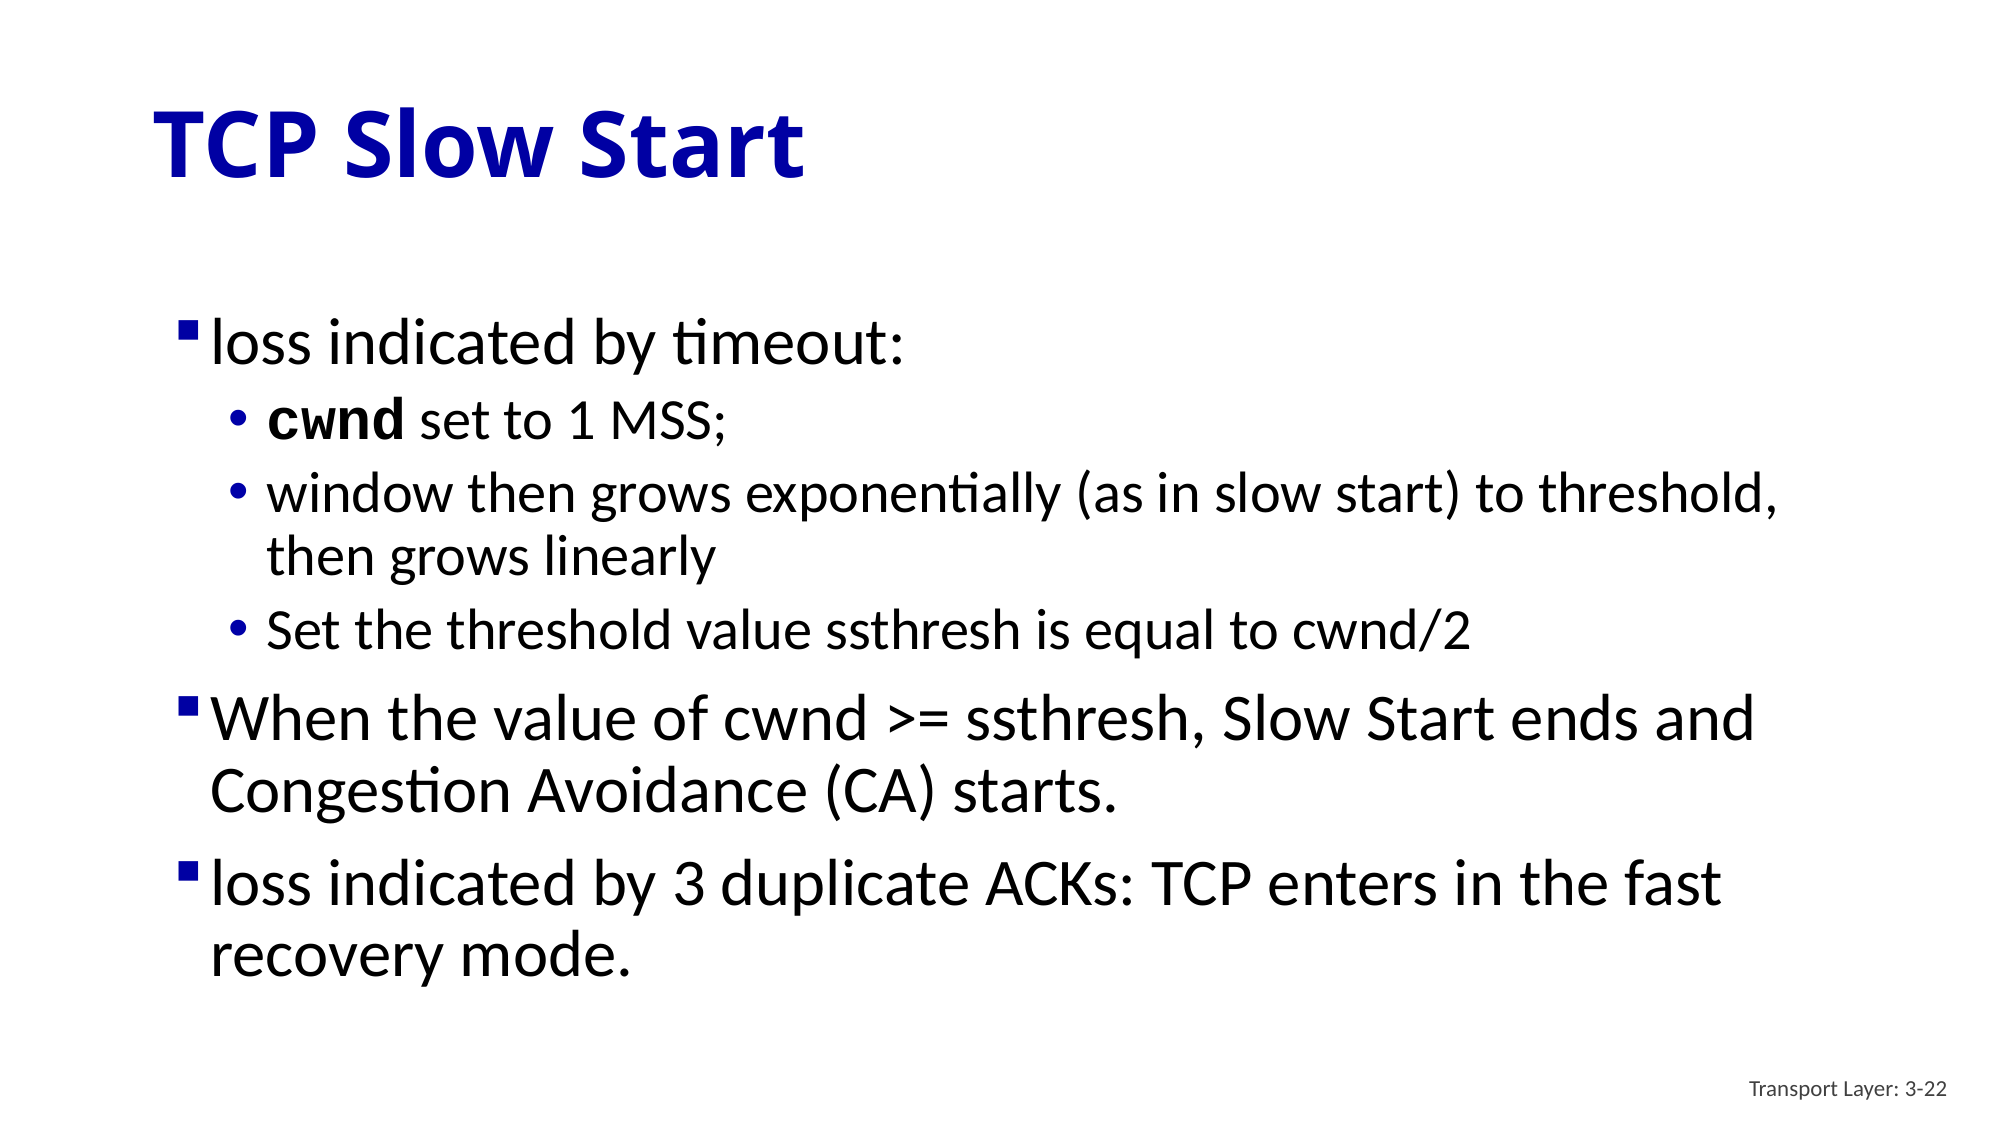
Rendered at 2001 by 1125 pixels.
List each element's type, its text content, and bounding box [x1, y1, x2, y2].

list loss indicated by timeout: cwnd set to 1 MSS; window then grows exponentially (as in slow start) to threshold, then grows linearly Set the threshold value ssthresh is equal to cwnd/2 When the value of cwnd >= ssthresh, Slow Start ends and Congestion Avoidance (CA) starts. loss indicated by 3 duplicate ACKs: TCP enters in the fast recovery mode. [137, 299, 1863, 1014]
title TCP Slow Start [137, 74, 1863, 221]
slide_number Transport Layer: 3-22 [1512, 1056, 1963, 1117]
